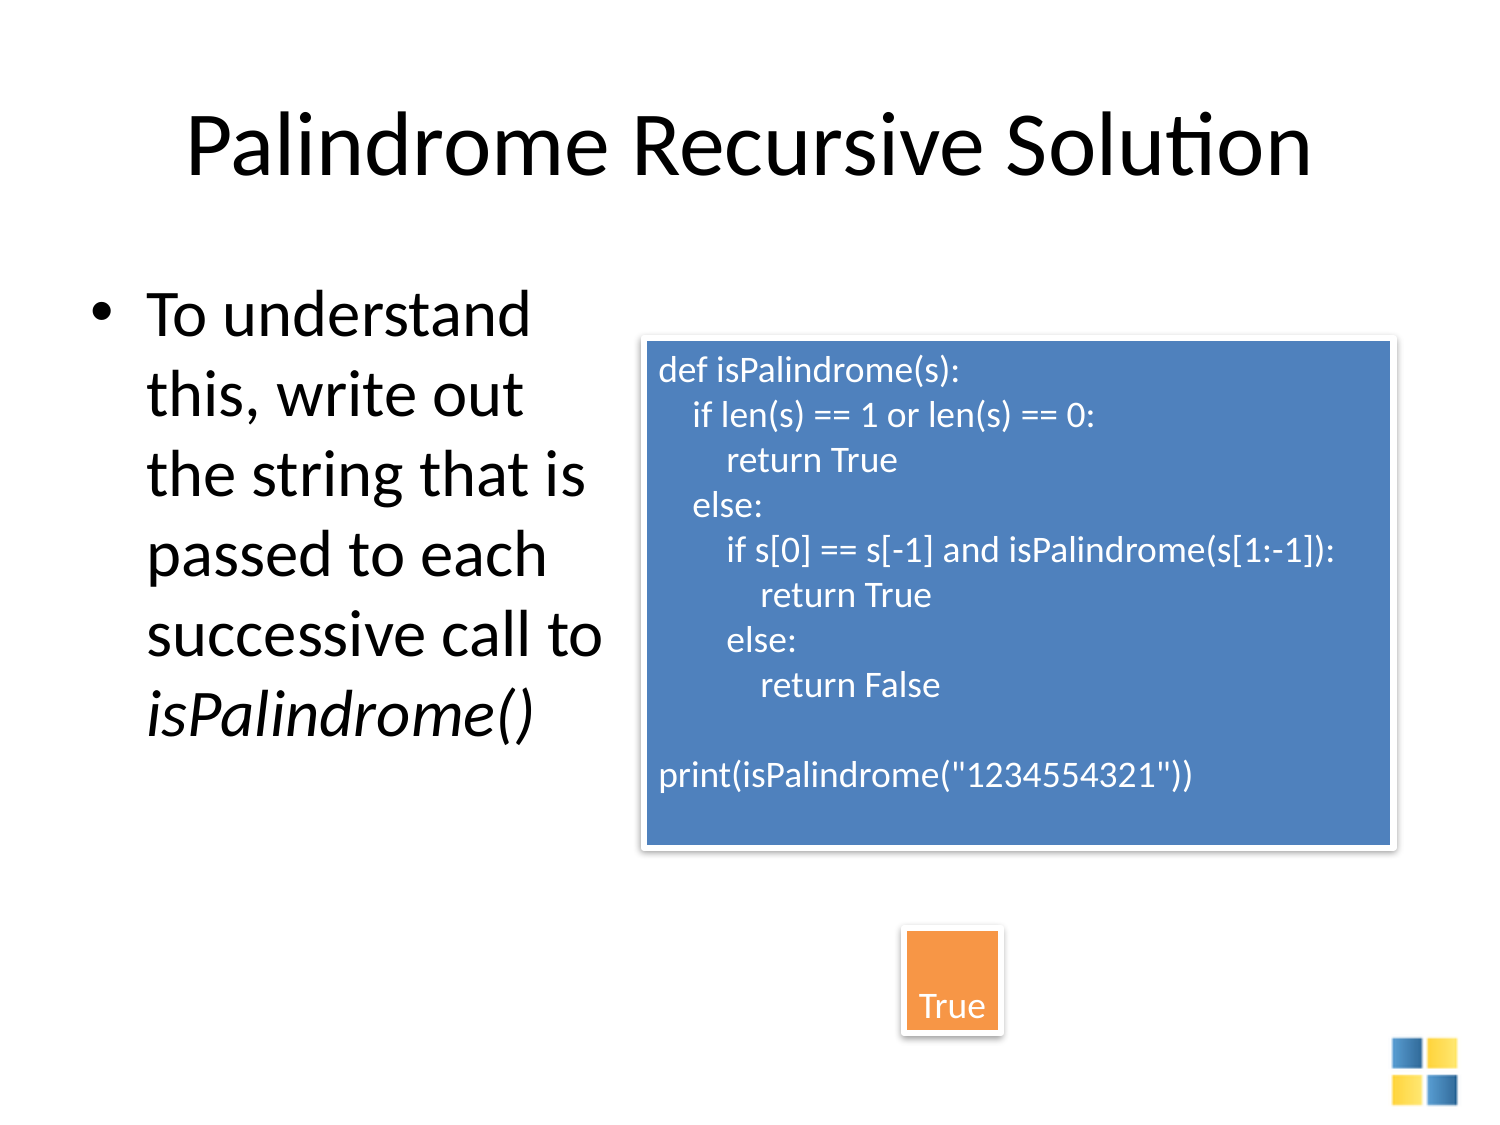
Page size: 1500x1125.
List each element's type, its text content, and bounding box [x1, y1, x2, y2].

text_box True [901, 925, 1004, 1036]
picture [1387, 1034, 1463, 1110]
title Palindrome Recursive Solution [75, 45, 1425, 233]
text_box def isPalindrome(s): if len(s) == 1 or len(s) == 0: return True else: if s[0] == s[-1] and isPalindrome(s[1:-1]): return True else: return False print(isPalindrome("1234554321")) [641, 335, 1397, 851]
list To understand this, write out the string that is passed to each successive call to isPalindrome() [75, 262, 621, 1005]
